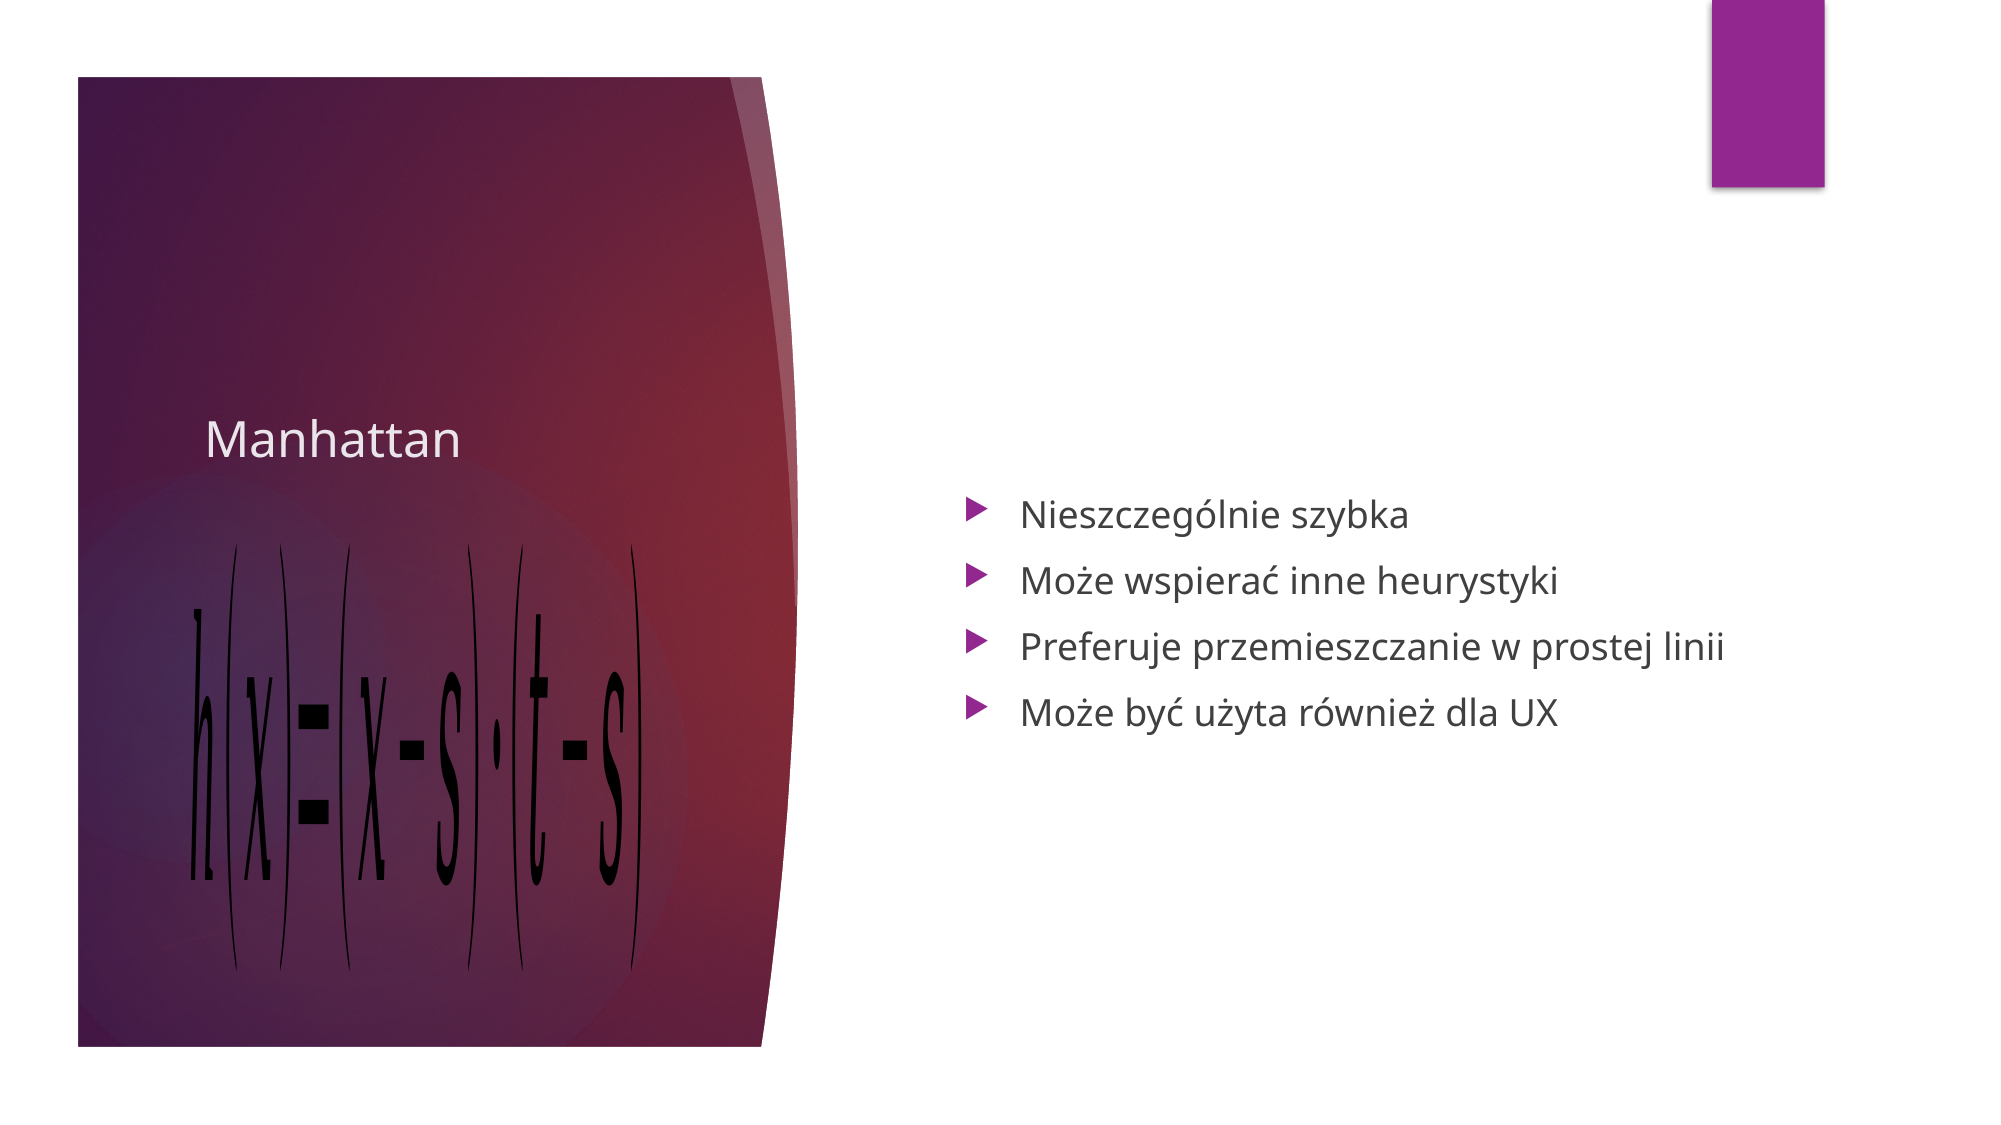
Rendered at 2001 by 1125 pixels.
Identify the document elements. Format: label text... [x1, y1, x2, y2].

title Manhattan [189, 212, 648, 475]
list Nieszczególnie szybka Może wspierać inne heurystyki Preferuje przemieszczanie w prostej linii Może być użyta również dla UX [948, 237, 1800, 988]
